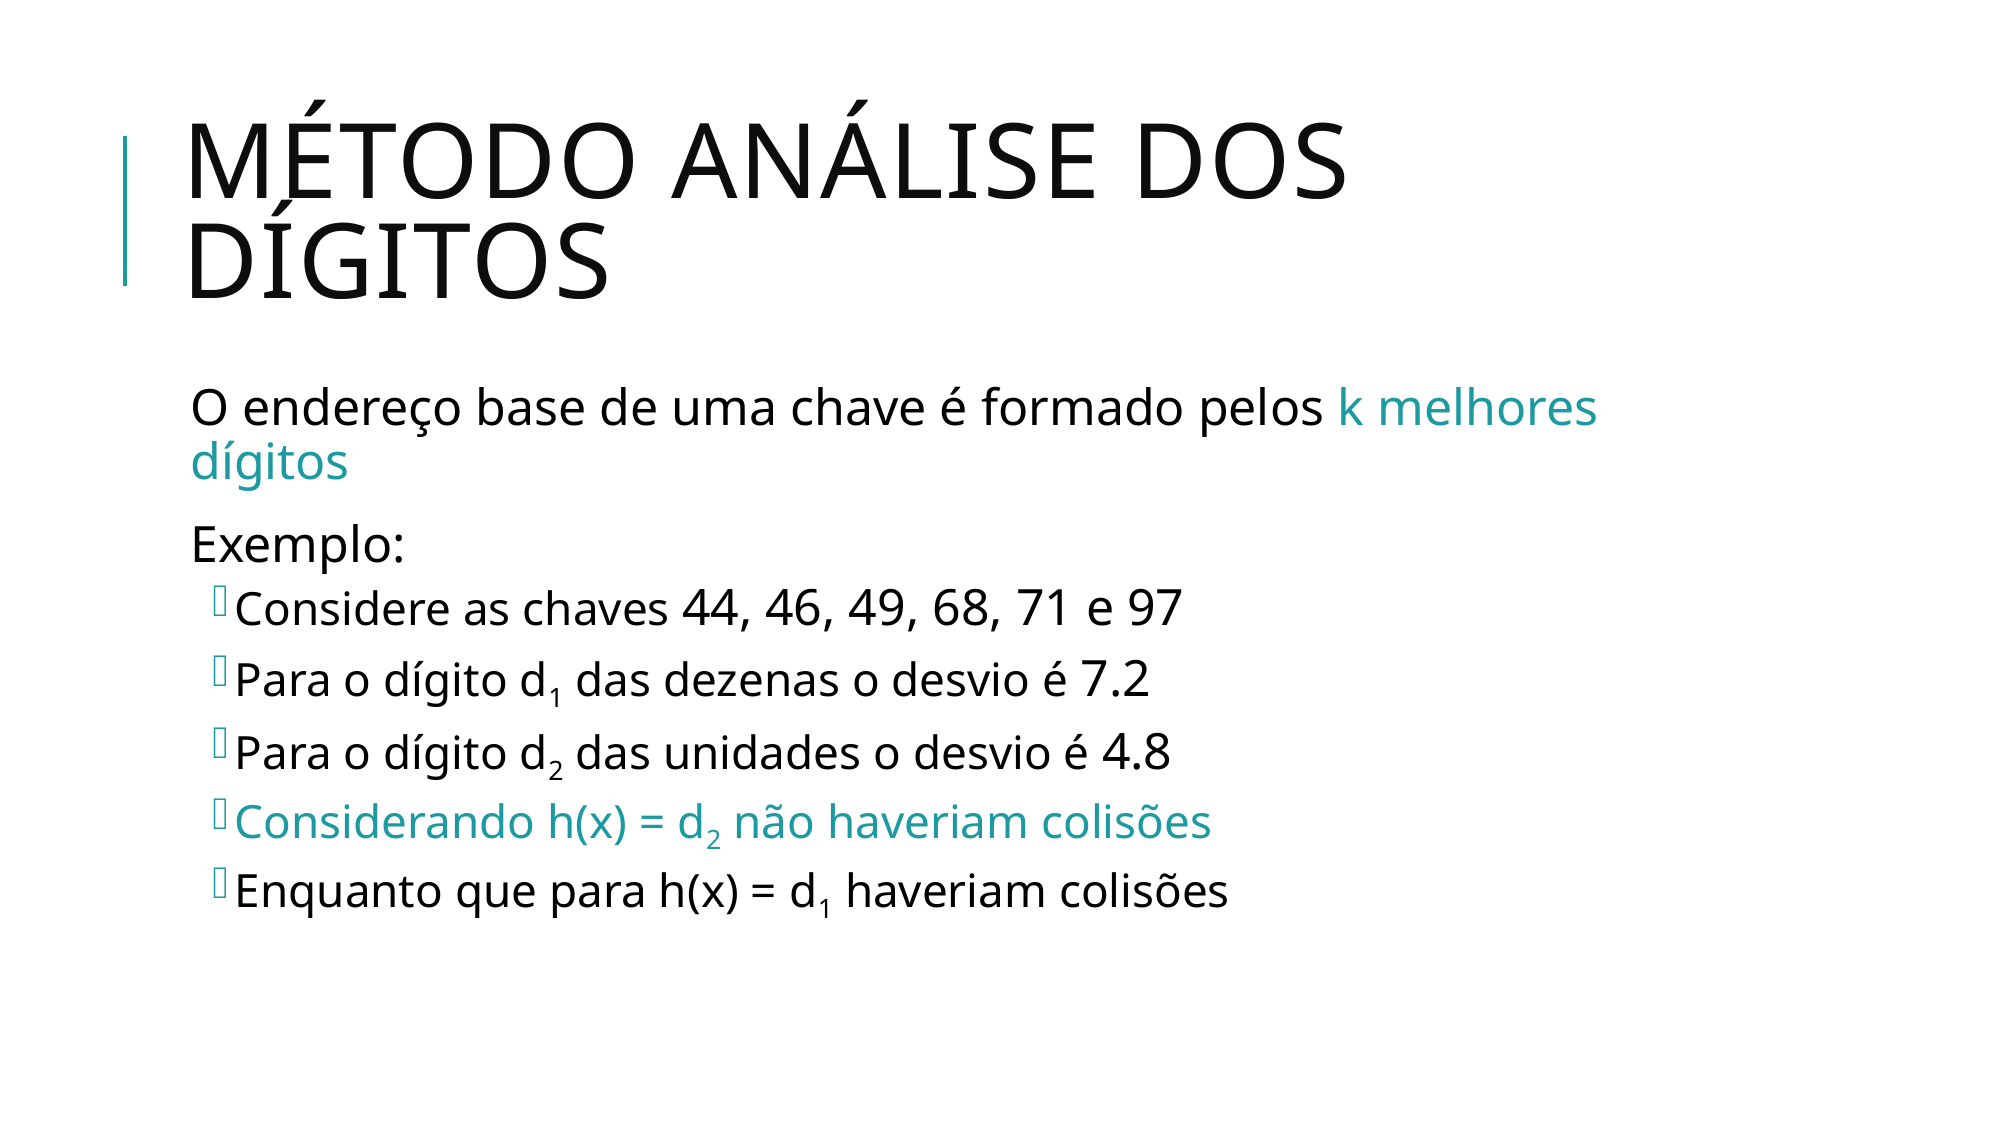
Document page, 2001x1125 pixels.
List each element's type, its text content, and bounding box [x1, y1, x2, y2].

title Método Análise dos Dígitos [168, 96, 1763, 342]
list O endereço base de uma chave é formado pelos k melhores dígitos Exemplo: Considere as chaves 44, 46, 49, 68, 71 e 97 Para o dígito d1 das dezenas o desvio é 7.2 Para o dígito d2 das unidades o desvio é 4.8 Considerando h(x) = d2 não haveriam colisões Enquanto que para h(x) = d1 haveriam colisões [168, 375, 1763, 1035]
